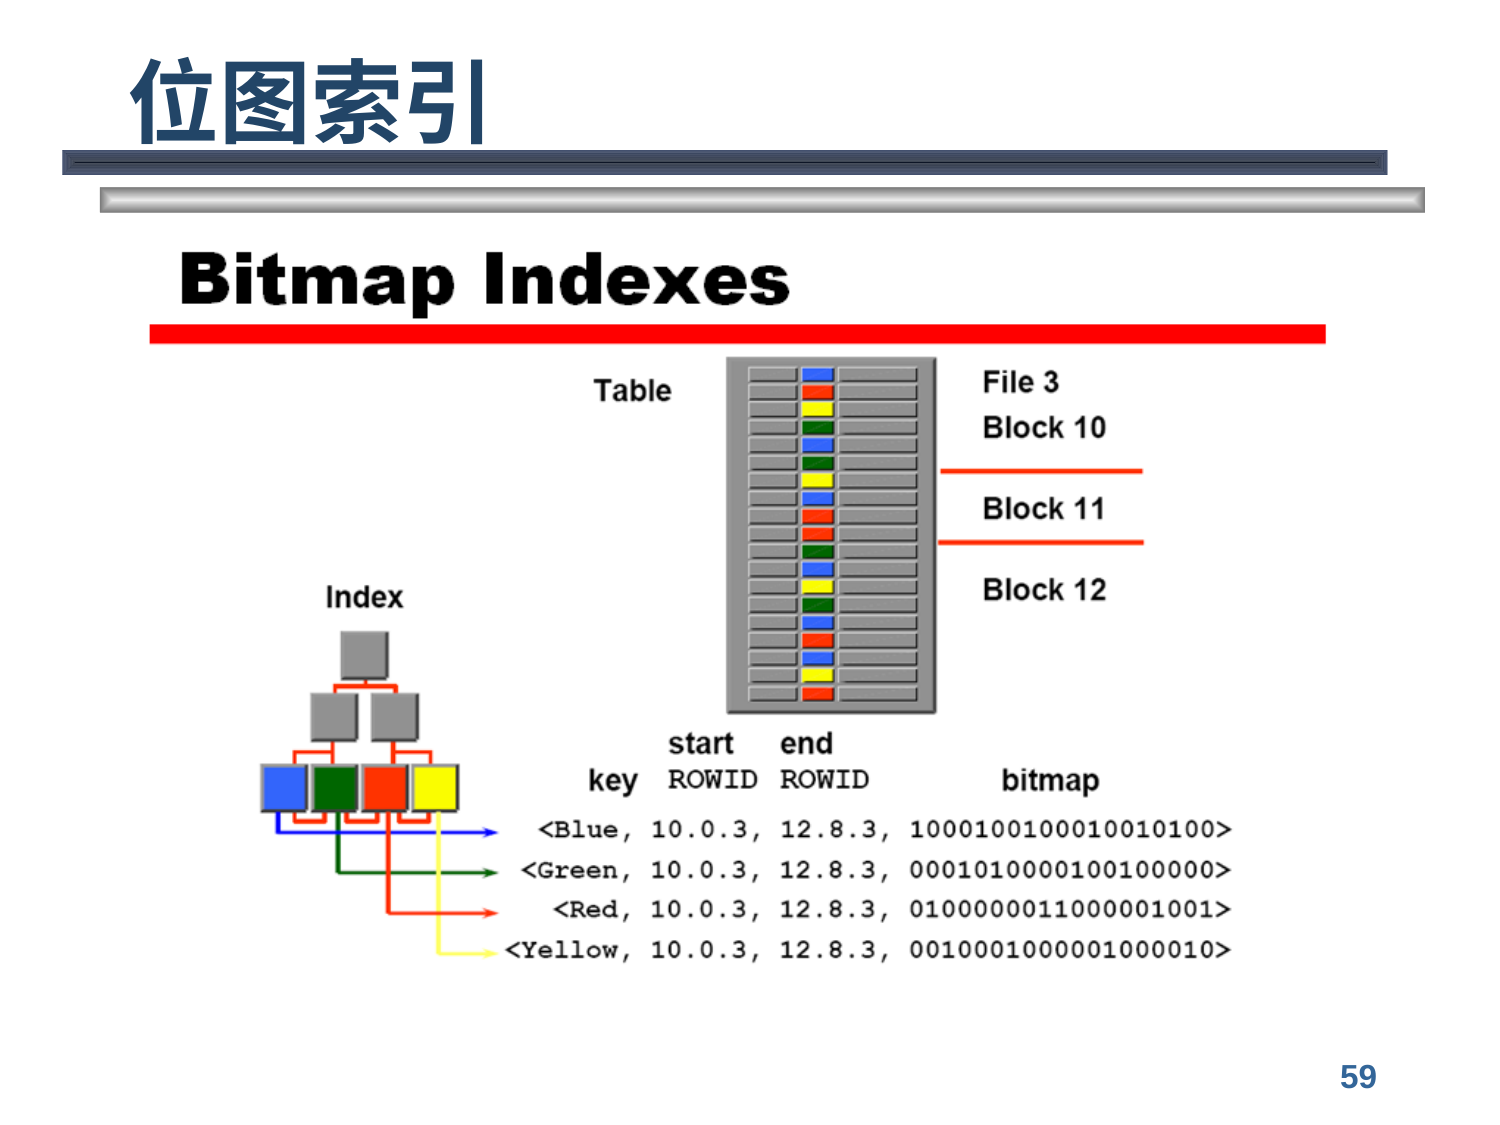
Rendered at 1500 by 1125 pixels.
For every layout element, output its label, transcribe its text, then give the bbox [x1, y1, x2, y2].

title 位图索引 [112, 24, 1388, 163]
picture [147, 242, 1330, 977]
slide_number 59 [1324, 1049, 1489, 1101]
